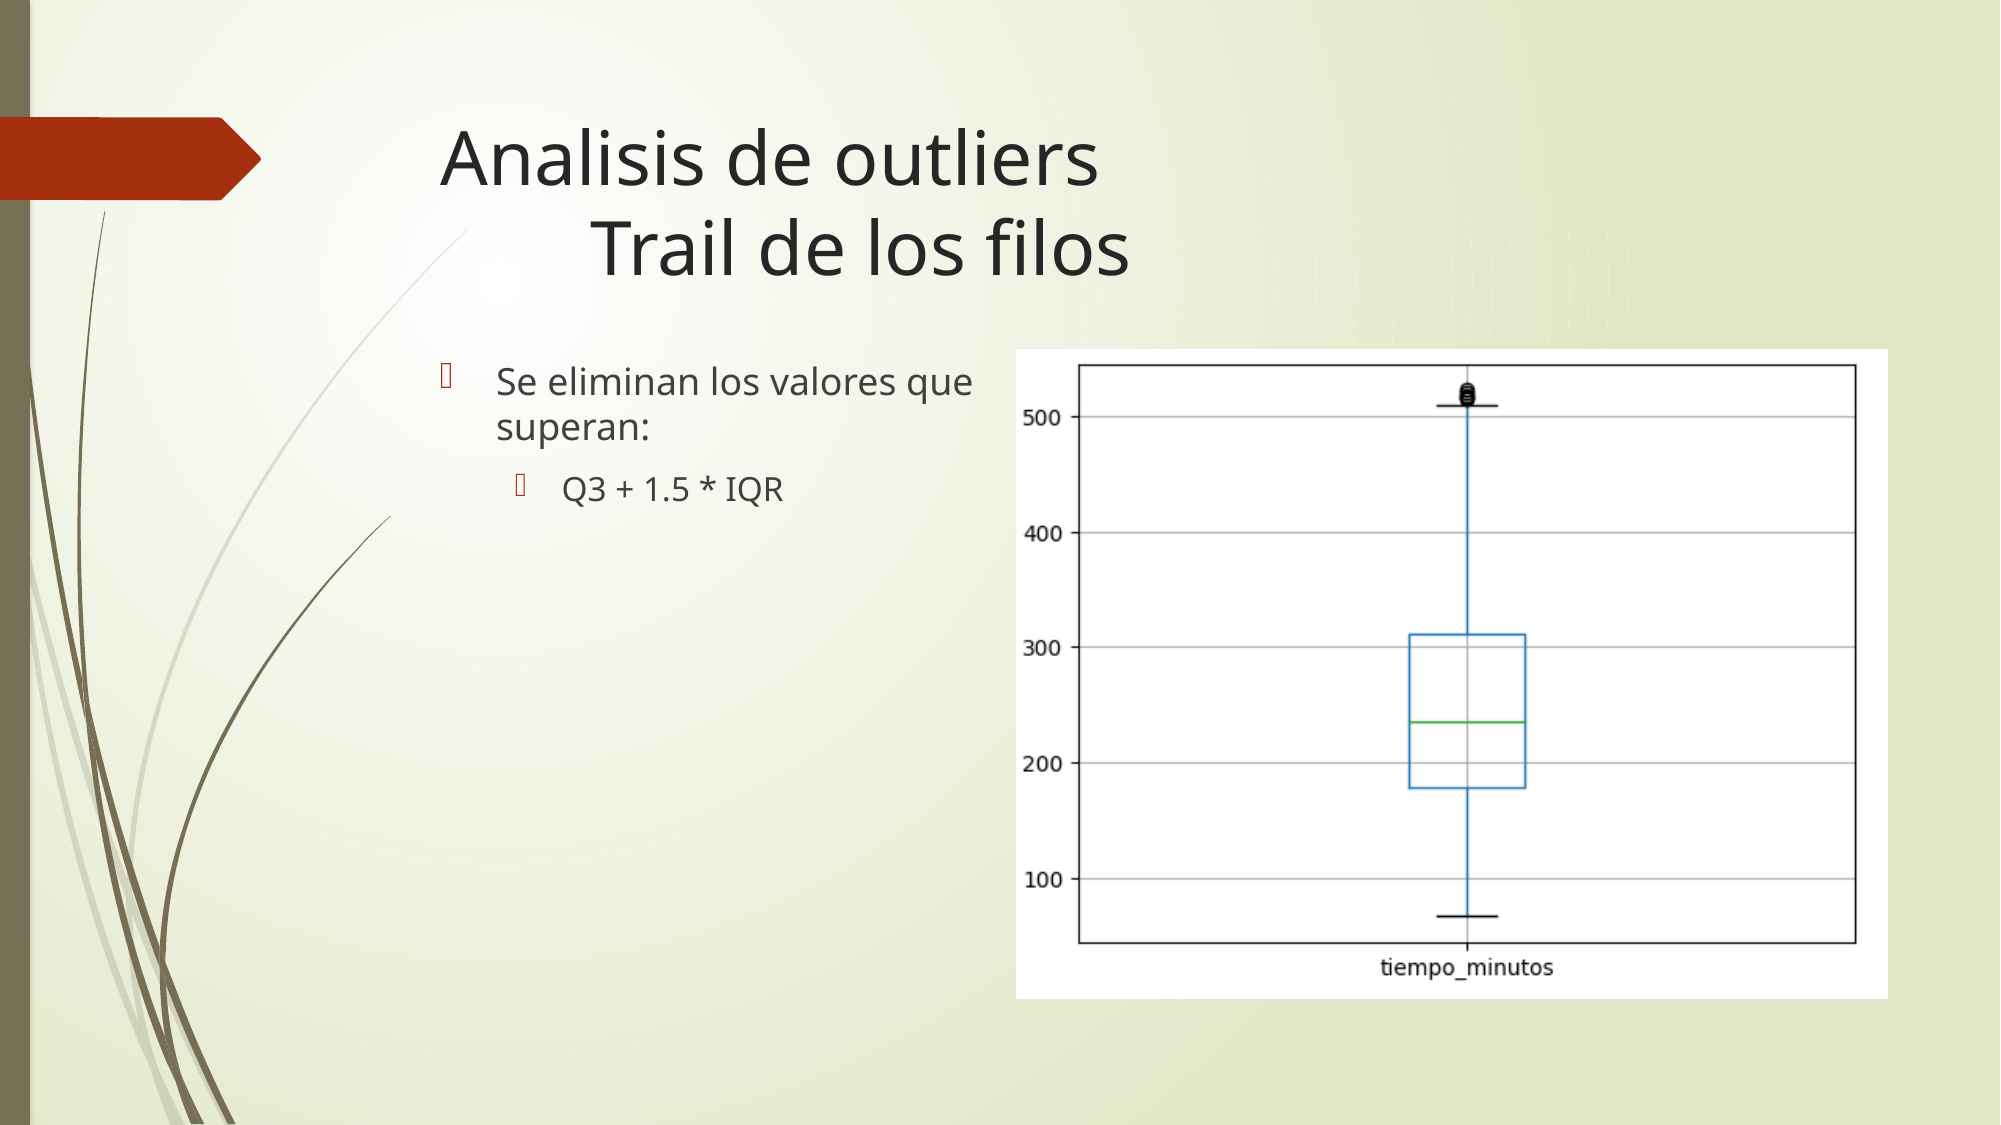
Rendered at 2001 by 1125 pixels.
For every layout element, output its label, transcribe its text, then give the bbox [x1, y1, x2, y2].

title Analisis de outliers Trail de los filos [425, 102, 1888, 313]
list Se eliminan los valores que superan: Q3 + 1.5 * IQR [424, 350, 1016, 970]
picture [1016, 349, 1888, 999]
